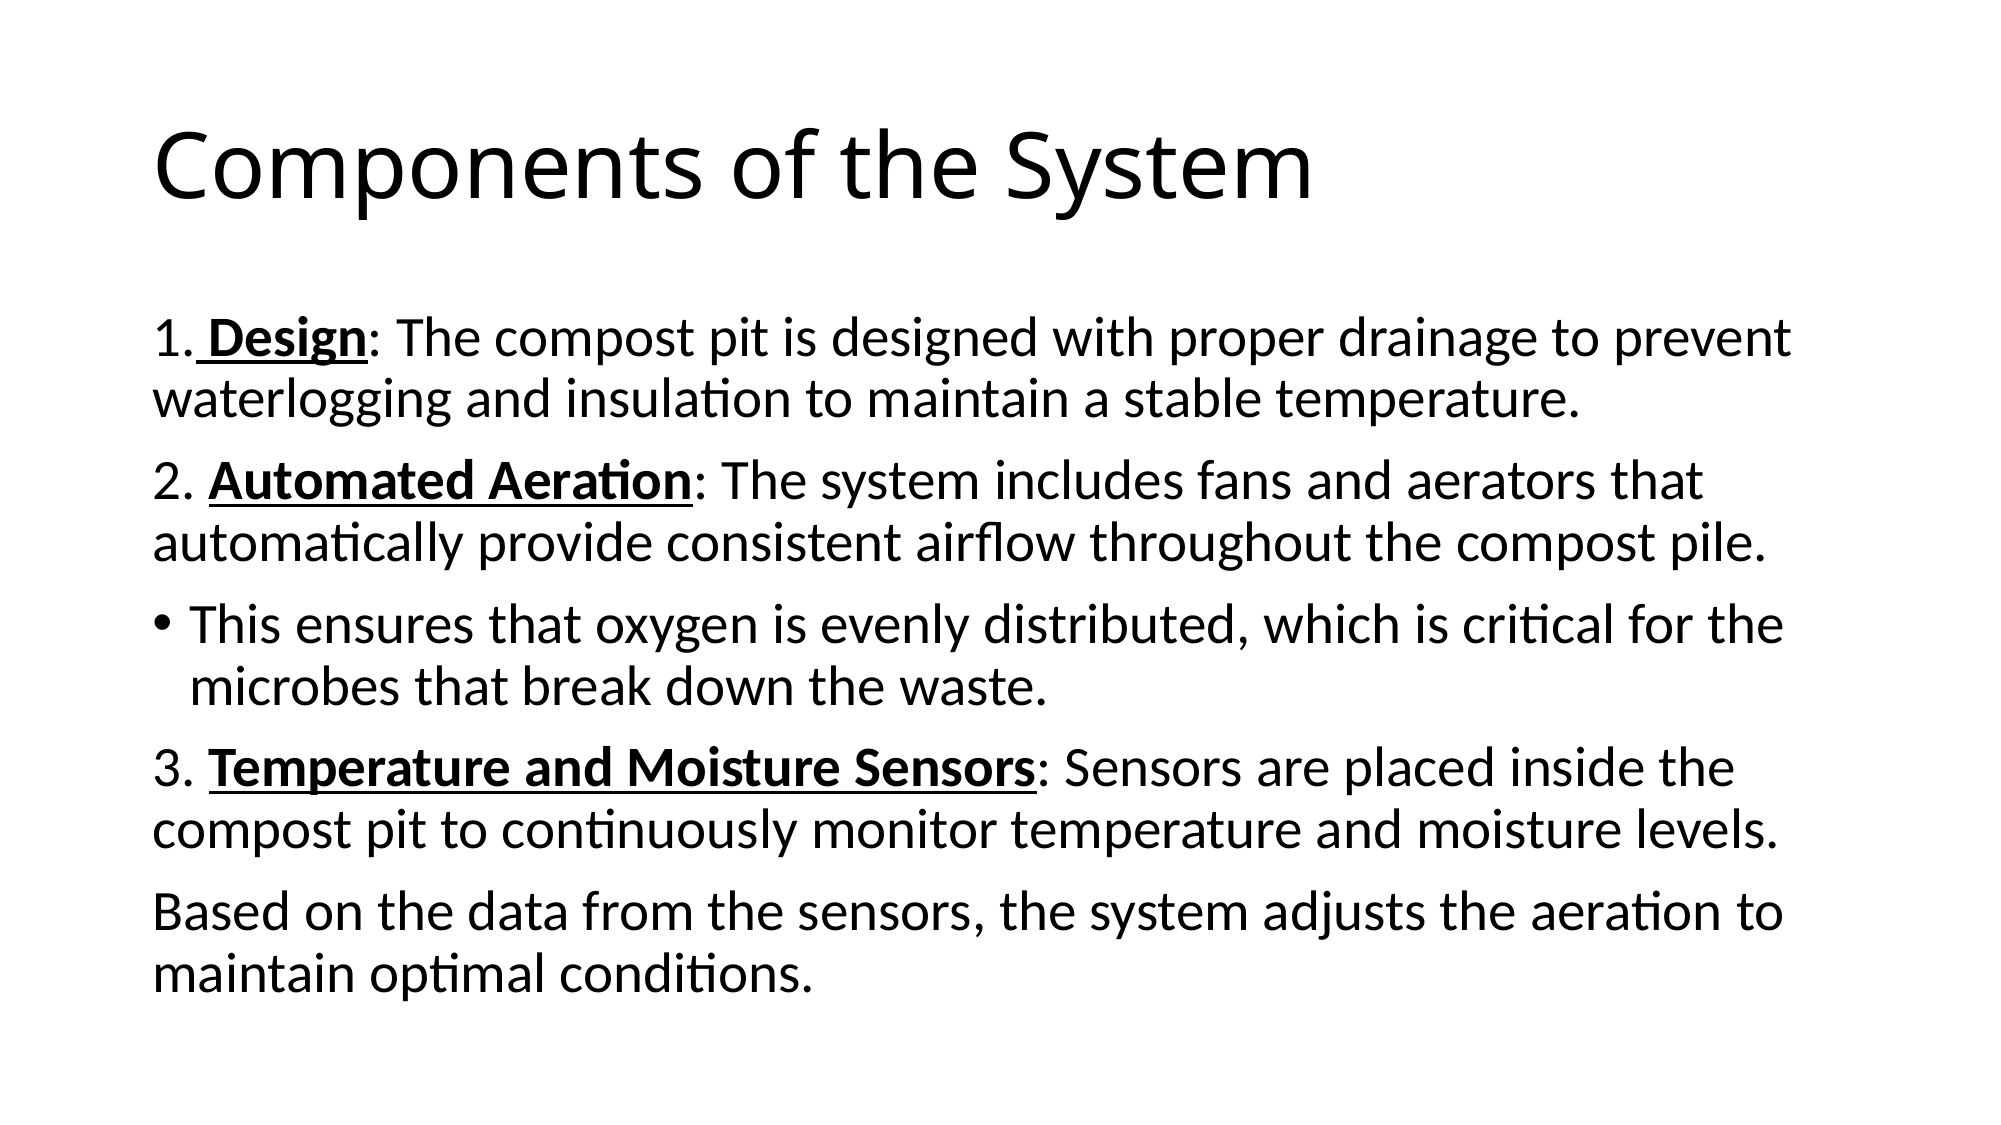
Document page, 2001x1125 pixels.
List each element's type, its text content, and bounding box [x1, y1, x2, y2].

list 1. Design: The compost pit is designed with proper drainage to prevent waterlogging and insulation to maintain a stable temperature. 2. Automated Aeration: The system includes fans and aerators that automatically provide consistent airflow throughout the compost pile. This ensures that oxygen is evenly distributed, which is critical for the microbes that break down the waste. 3. Temperature and Moisture Sensors: Sensors are placed inside the compost pit to continuously monitor temperature and moisture levels. Based on the data from the sensors, the system adjusts the aeration to maintain optimal conditions. [137, 299, 1863, 1014]
title Components of the System [137, 59, 1863, 278]
